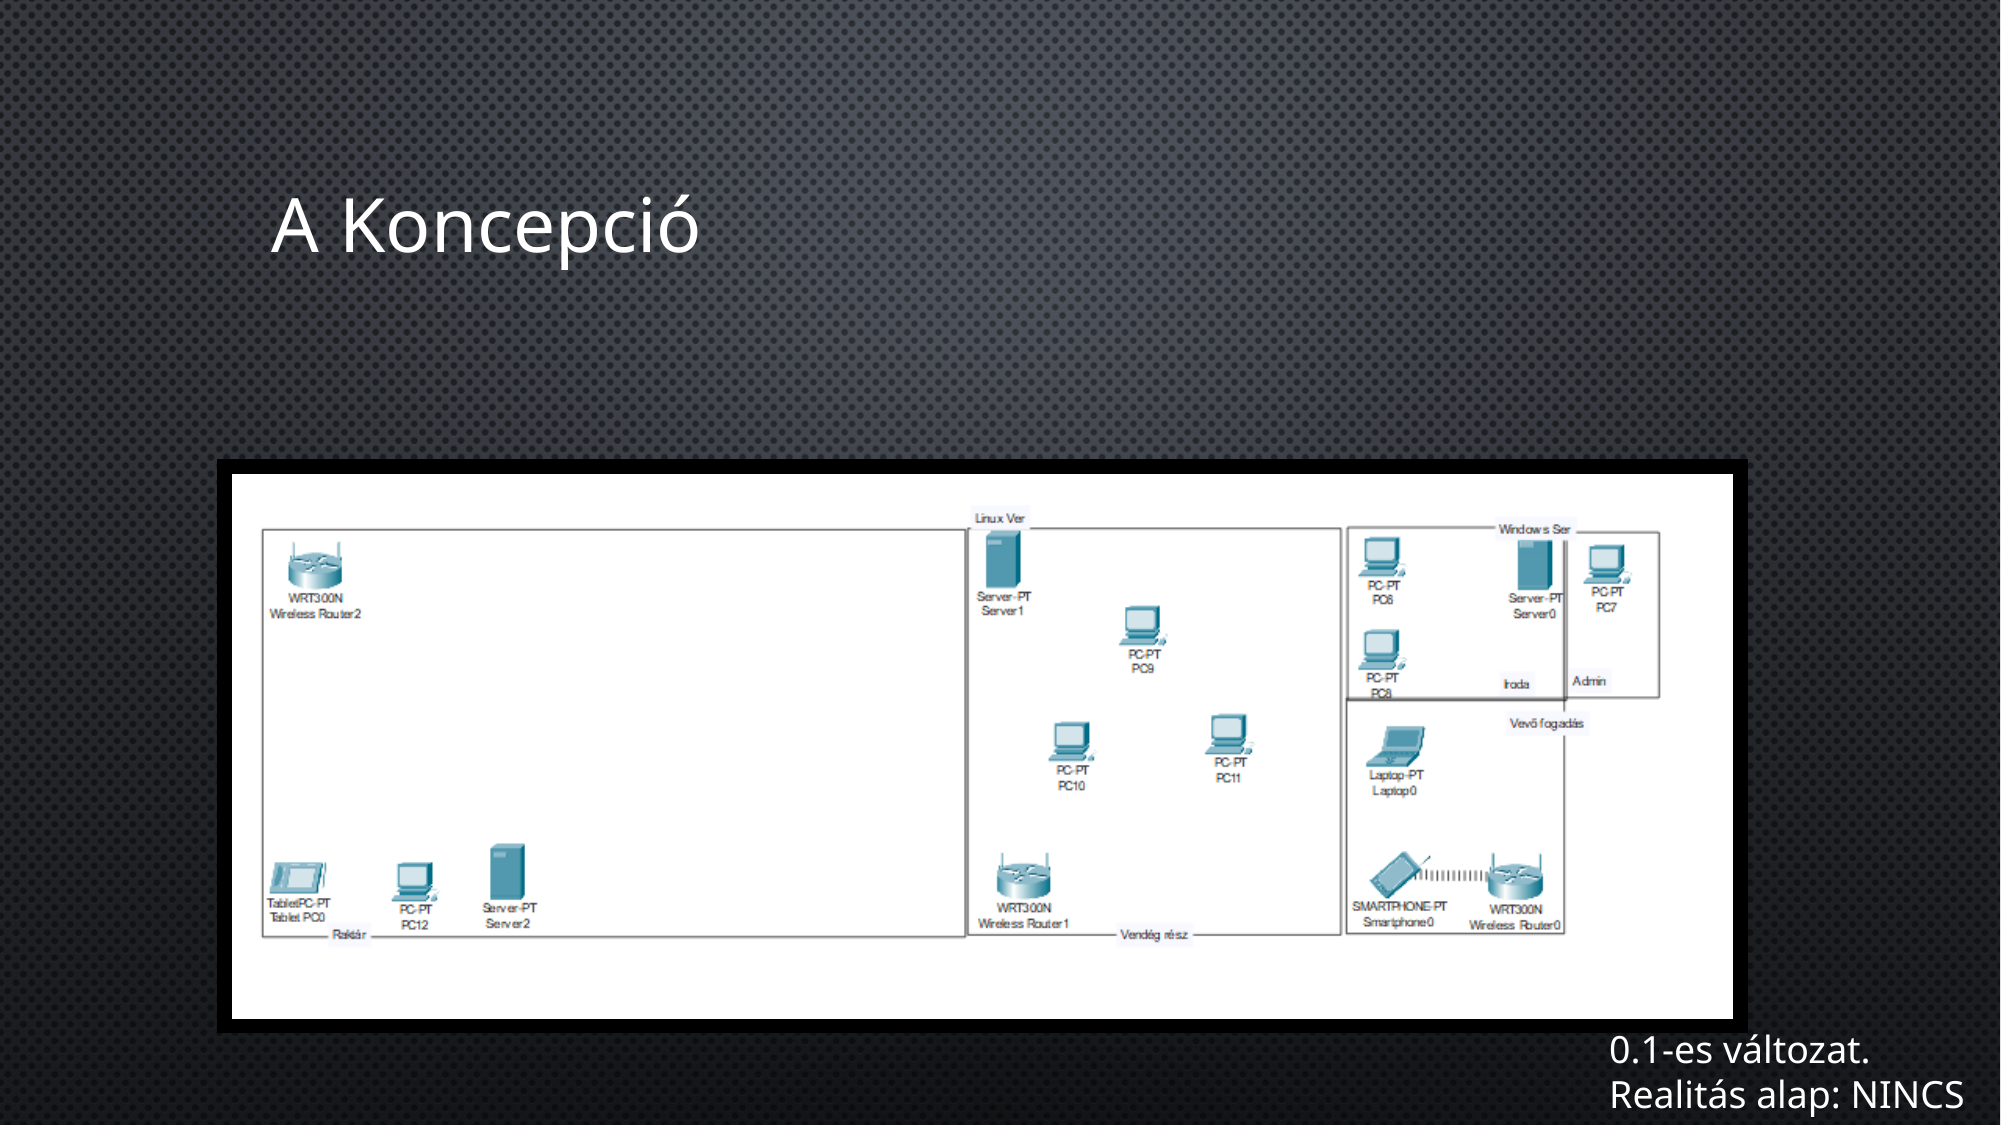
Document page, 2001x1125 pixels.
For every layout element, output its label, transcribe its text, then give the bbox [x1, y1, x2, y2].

text_box 0.1-es változat. Realitás alap: NINCS [1594, 1018, 1980, 1124]
picture [231, 473, 1734, 1020]
text_box A Koncepció [256, 170, 718, 276]
